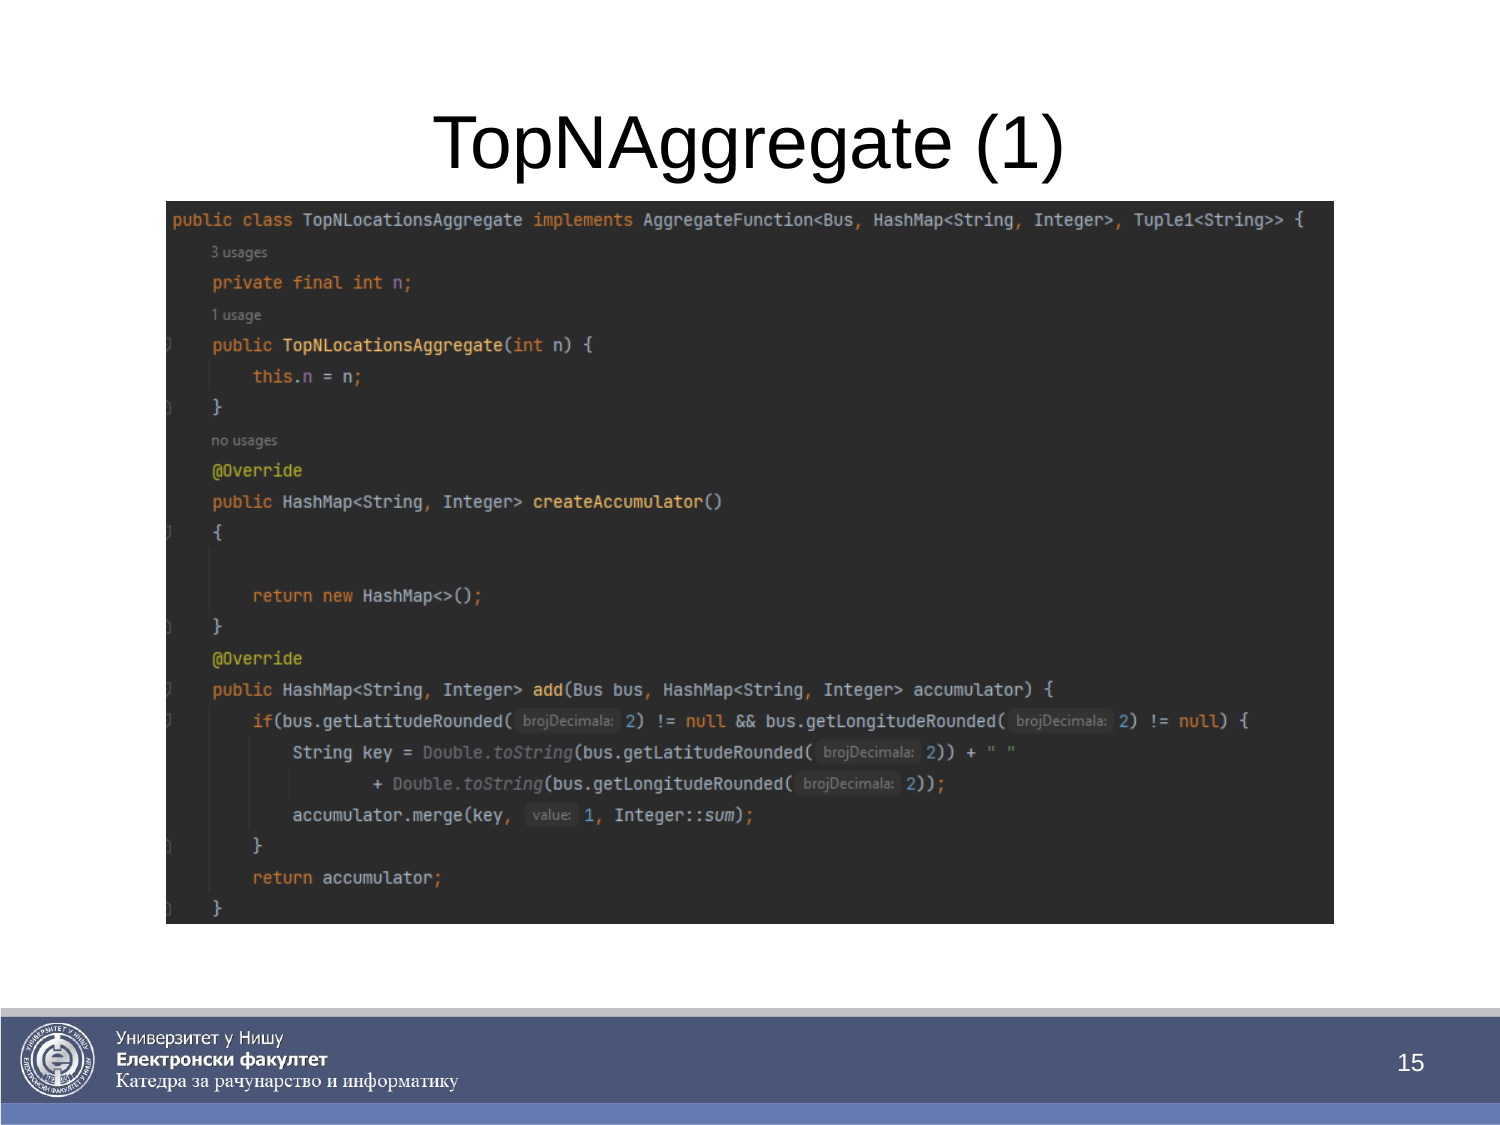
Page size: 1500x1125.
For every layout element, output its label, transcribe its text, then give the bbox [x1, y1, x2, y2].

picture [0, 1008, 1500, 1125]
title TopNAggregate (1) [75, 45, 1425, 233]
slide_number 15 [1090, 1039, 1441, 1118]
picture [166, 201, 1334, 924]
